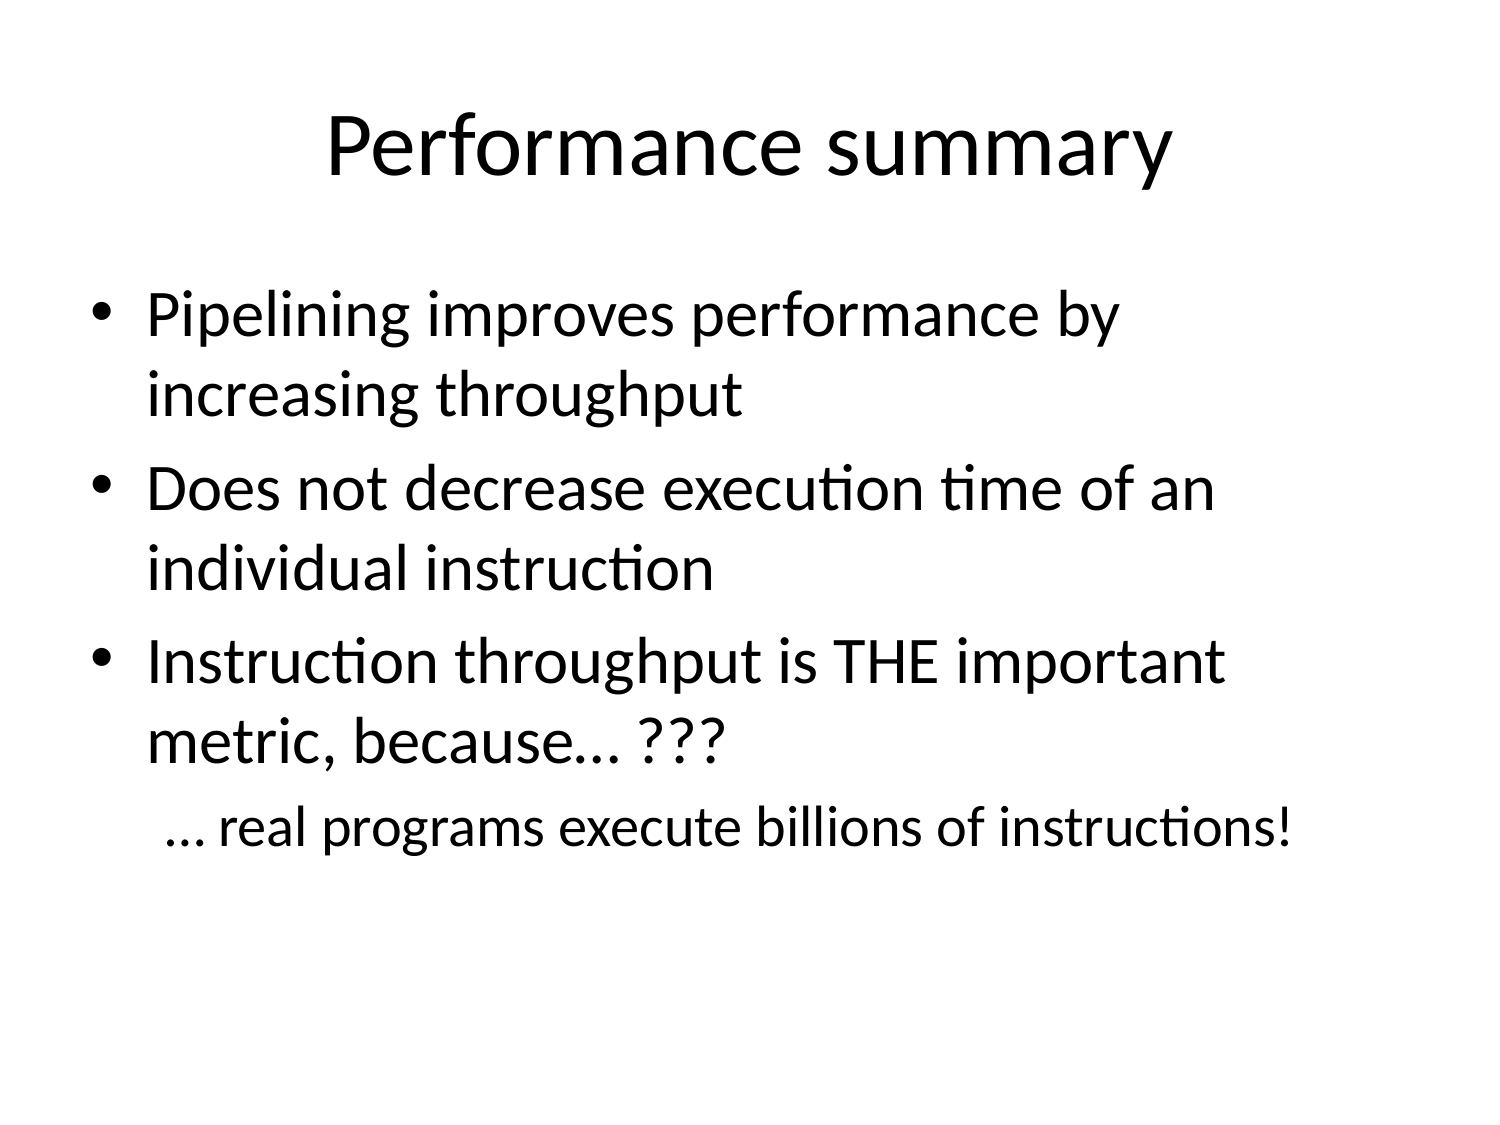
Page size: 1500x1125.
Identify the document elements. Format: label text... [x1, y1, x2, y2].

list Pipelining improves performance by increasing throughput Does not decrease execution time of an individual instruction Instruction throughput is THE important metric, because… ??? … real programs execute billions of instructions! [75, 262, 1425, 1005]
title Performance summary [75, 45, 1425, 233]
